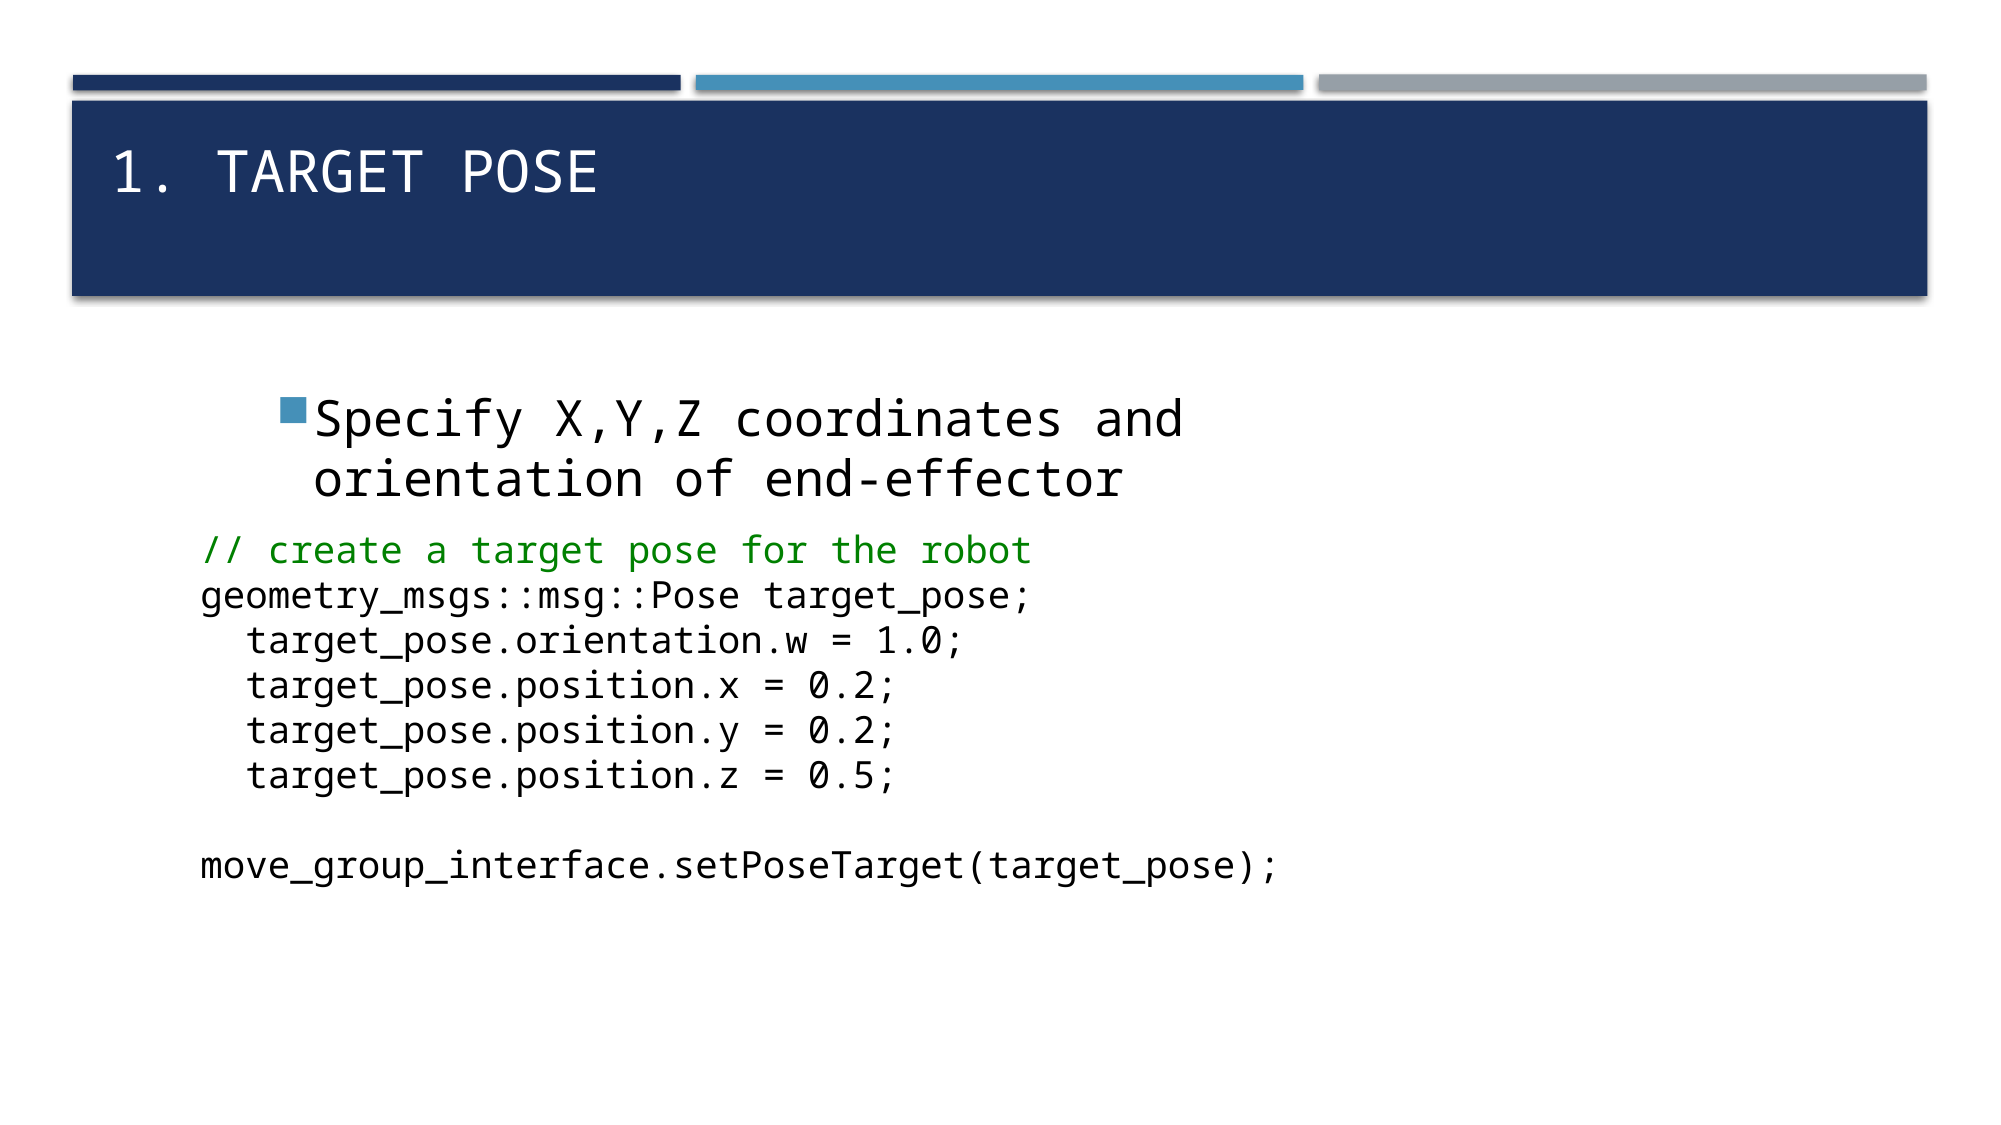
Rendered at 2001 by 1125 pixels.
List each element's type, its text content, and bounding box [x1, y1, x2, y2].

list Specify X,Y,Z coordinates and orientation of end-effector // create a target pose for the robot geometry_msgs::msg::Pose target_pose; target_pose.orientation.w = 1.0; target_pose.position.x = 0.2; target_pose.position.y = 0.2; target_pose.position.z = 0.5; move_group_interface.setPoseTarget(target_pose); [95, 310, 1436, 962]
title 1. Target pose [95, 115, 1905, 282]
